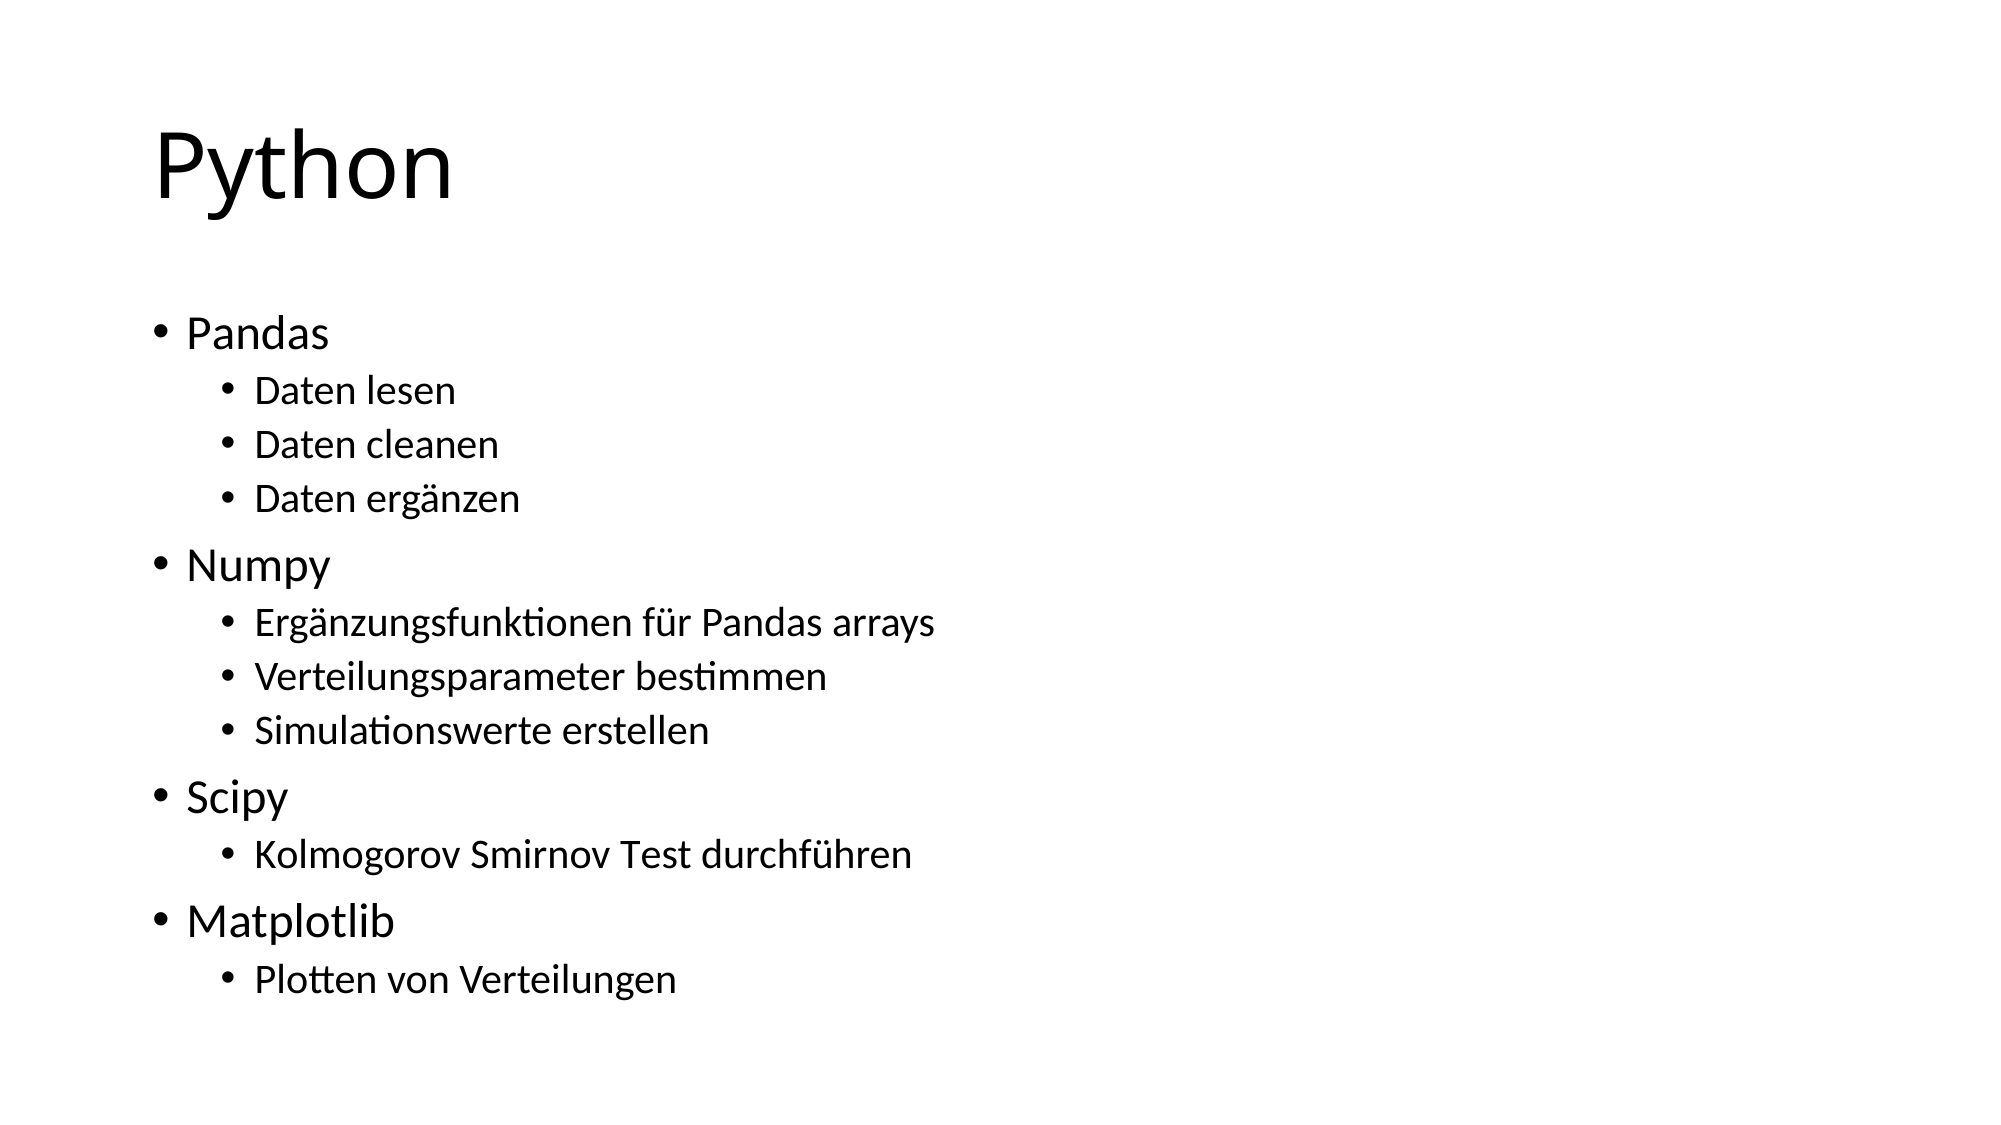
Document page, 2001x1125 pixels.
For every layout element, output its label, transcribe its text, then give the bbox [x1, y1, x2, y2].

list Pandas Daten lesen Daten cleanen Daten ergänzen Numpy Ergänzungsfunktionen für Pandas arrays Verteilungsparameter bestimmen Simulationswerte erstellen Scipy Kolmogorov Smirnov Test durchführen Matplotlib Plotten von Verteilungen [137, 299, 1863, 1014]
title Python [137, 59, 1863, 278]
